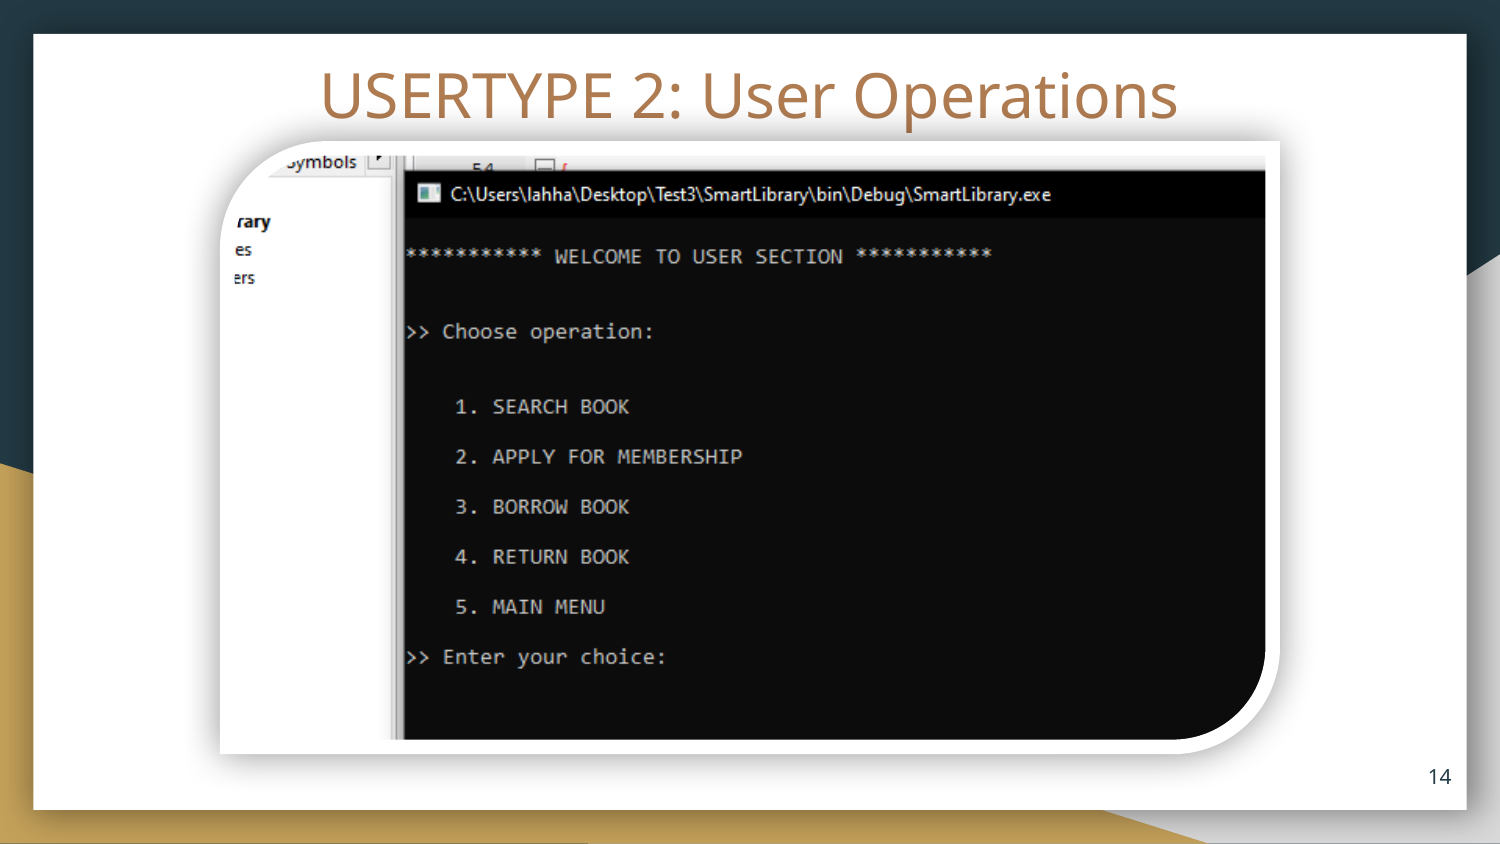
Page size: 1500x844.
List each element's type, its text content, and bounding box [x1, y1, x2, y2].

slide_number 14 [1376, 745, 1467, 810]
title USERTYPE 2: User Operations [134, 41, 1366, 198]
picture [226, 148, 1273, 748]
